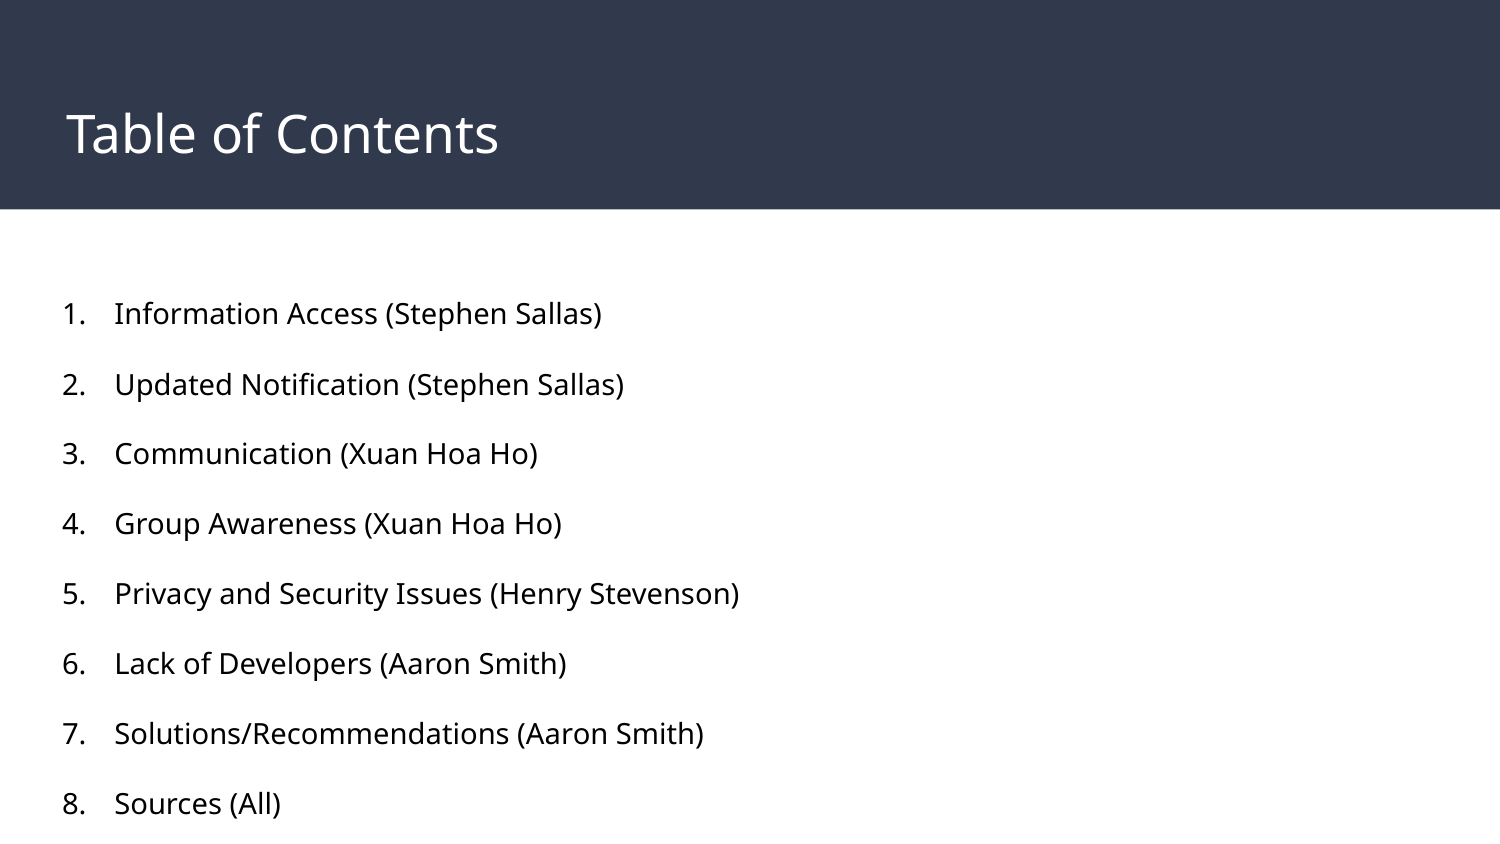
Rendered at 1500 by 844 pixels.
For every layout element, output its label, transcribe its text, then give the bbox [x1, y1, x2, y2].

title Table of Contents [51, 82, 1449, 185]
text_box Information Access (Stephen Sallas) Updated Notification (Stephen Sallas) Communication (Xuan Hoa Ho) Group Awareness (Xuan Hoa Ho) Privacy and Security Issues (Henry Stevenson) Lack of Developers (Aaron Smith) Solutions/Recommendations (Aaron Smith) Sources (All) [24, 245, 1476, 836]
